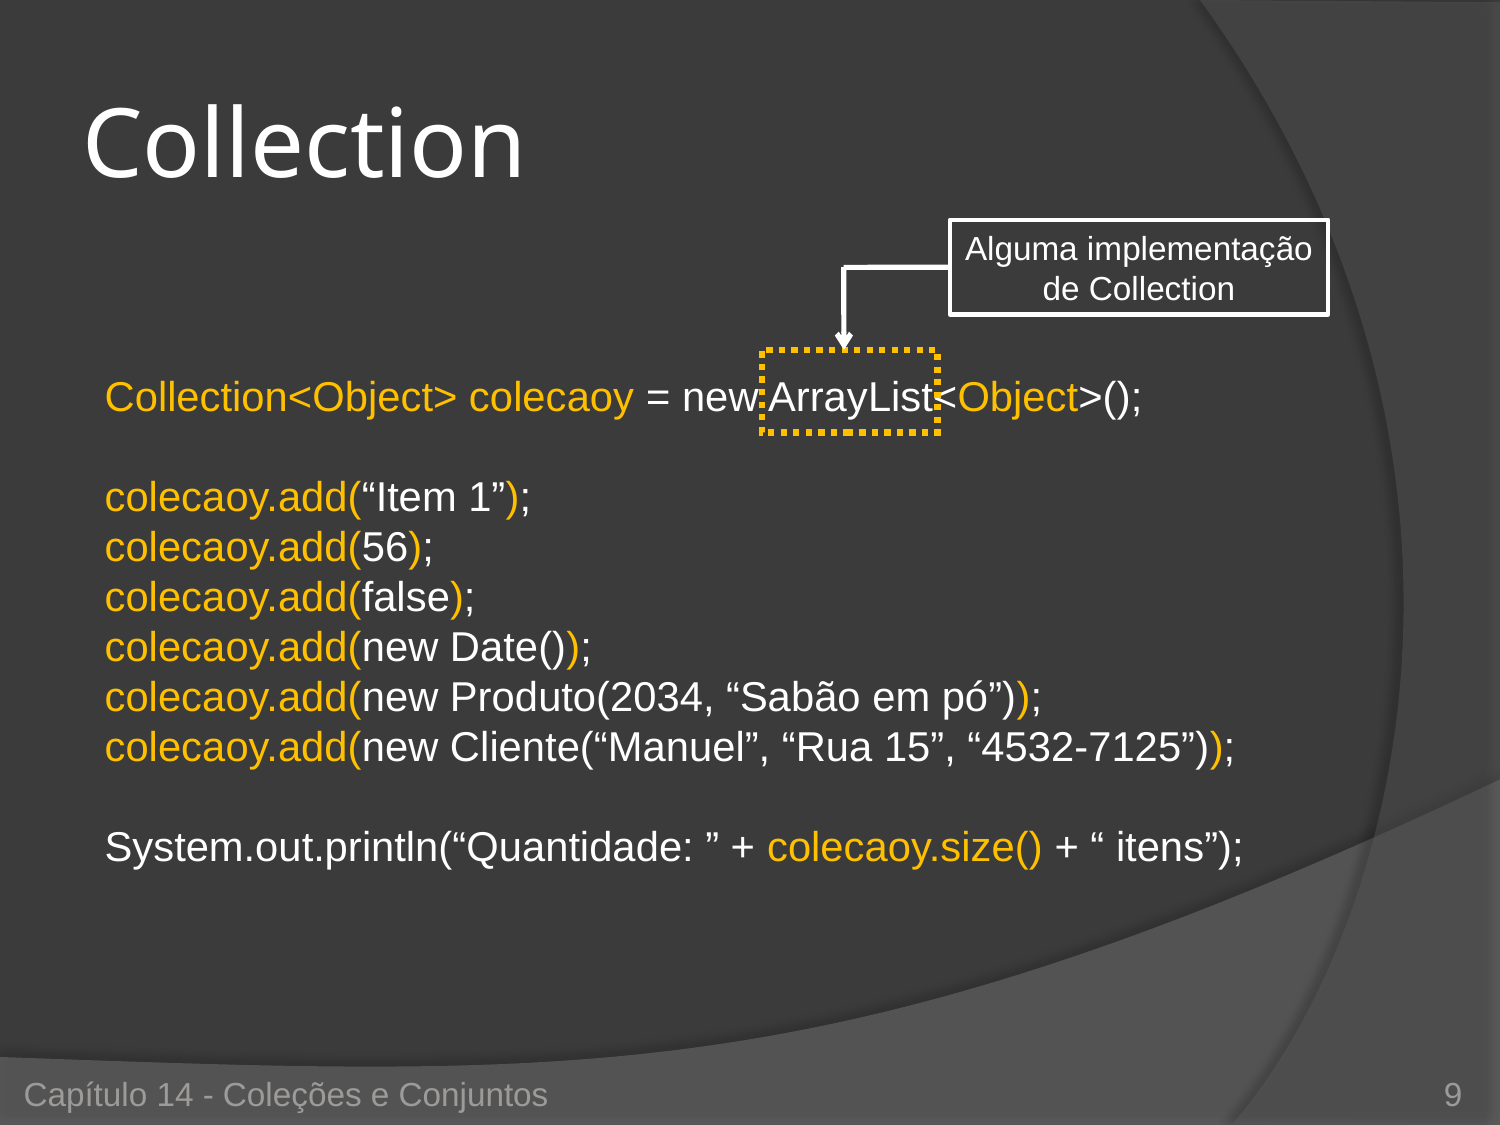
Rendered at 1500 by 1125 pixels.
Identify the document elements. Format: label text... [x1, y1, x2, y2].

title Collection [74, 44, 1400, 233]
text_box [761, 219, 1329, 433]
footer Capítulo 14 - Coleções e Conjuntos [23, 1053, 961, 1114]
slide_number 9 [1337, 1053, 1463, 1114]
list Collection<Object> colecaoy = new ArrayList<Object>(); colecaoy.add(“Item 1”); colecaoy.add(56); colecaoy.add(false); colecaoy.add(new Date()); colecaoy.add(new Produto(2034, “Sabão em pó”)); colecaoy.add(new Cliente(“Manuel”, “Rua 15”, “4532-7125”)); System.out.println(“Quantidade: ” + colecaoy.size() + “ itens”); [74, 262, 1301, 1006]
